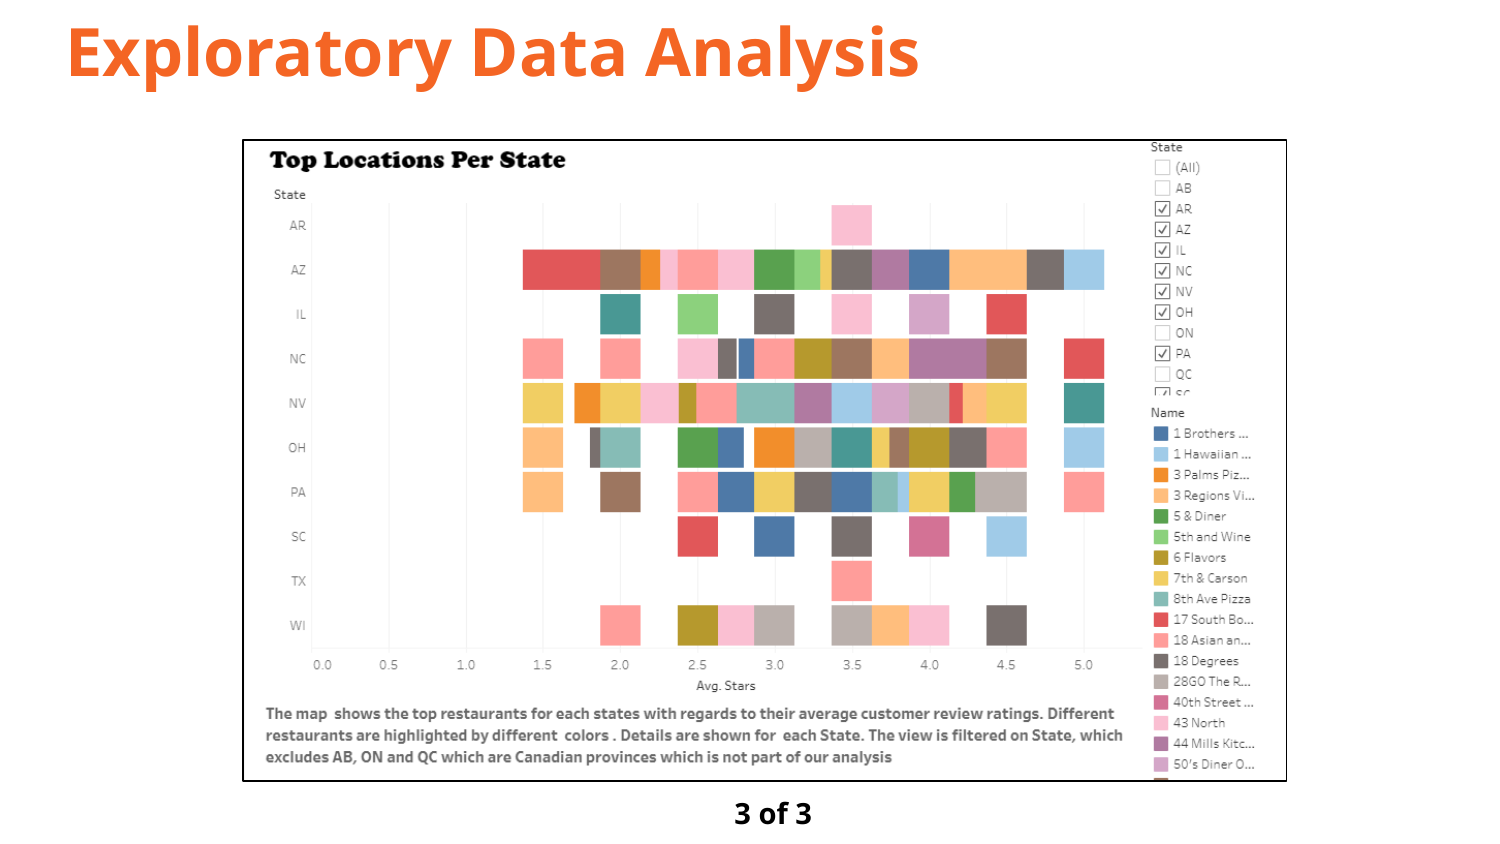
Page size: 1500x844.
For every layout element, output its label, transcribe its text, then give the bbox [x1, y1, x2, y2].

title Exploratory Data Analysis [0, 0, 1476, 160]
text_box 3 of 3 [492, 790, 1054, 844]
picture [243, 140, 1287, 781]
